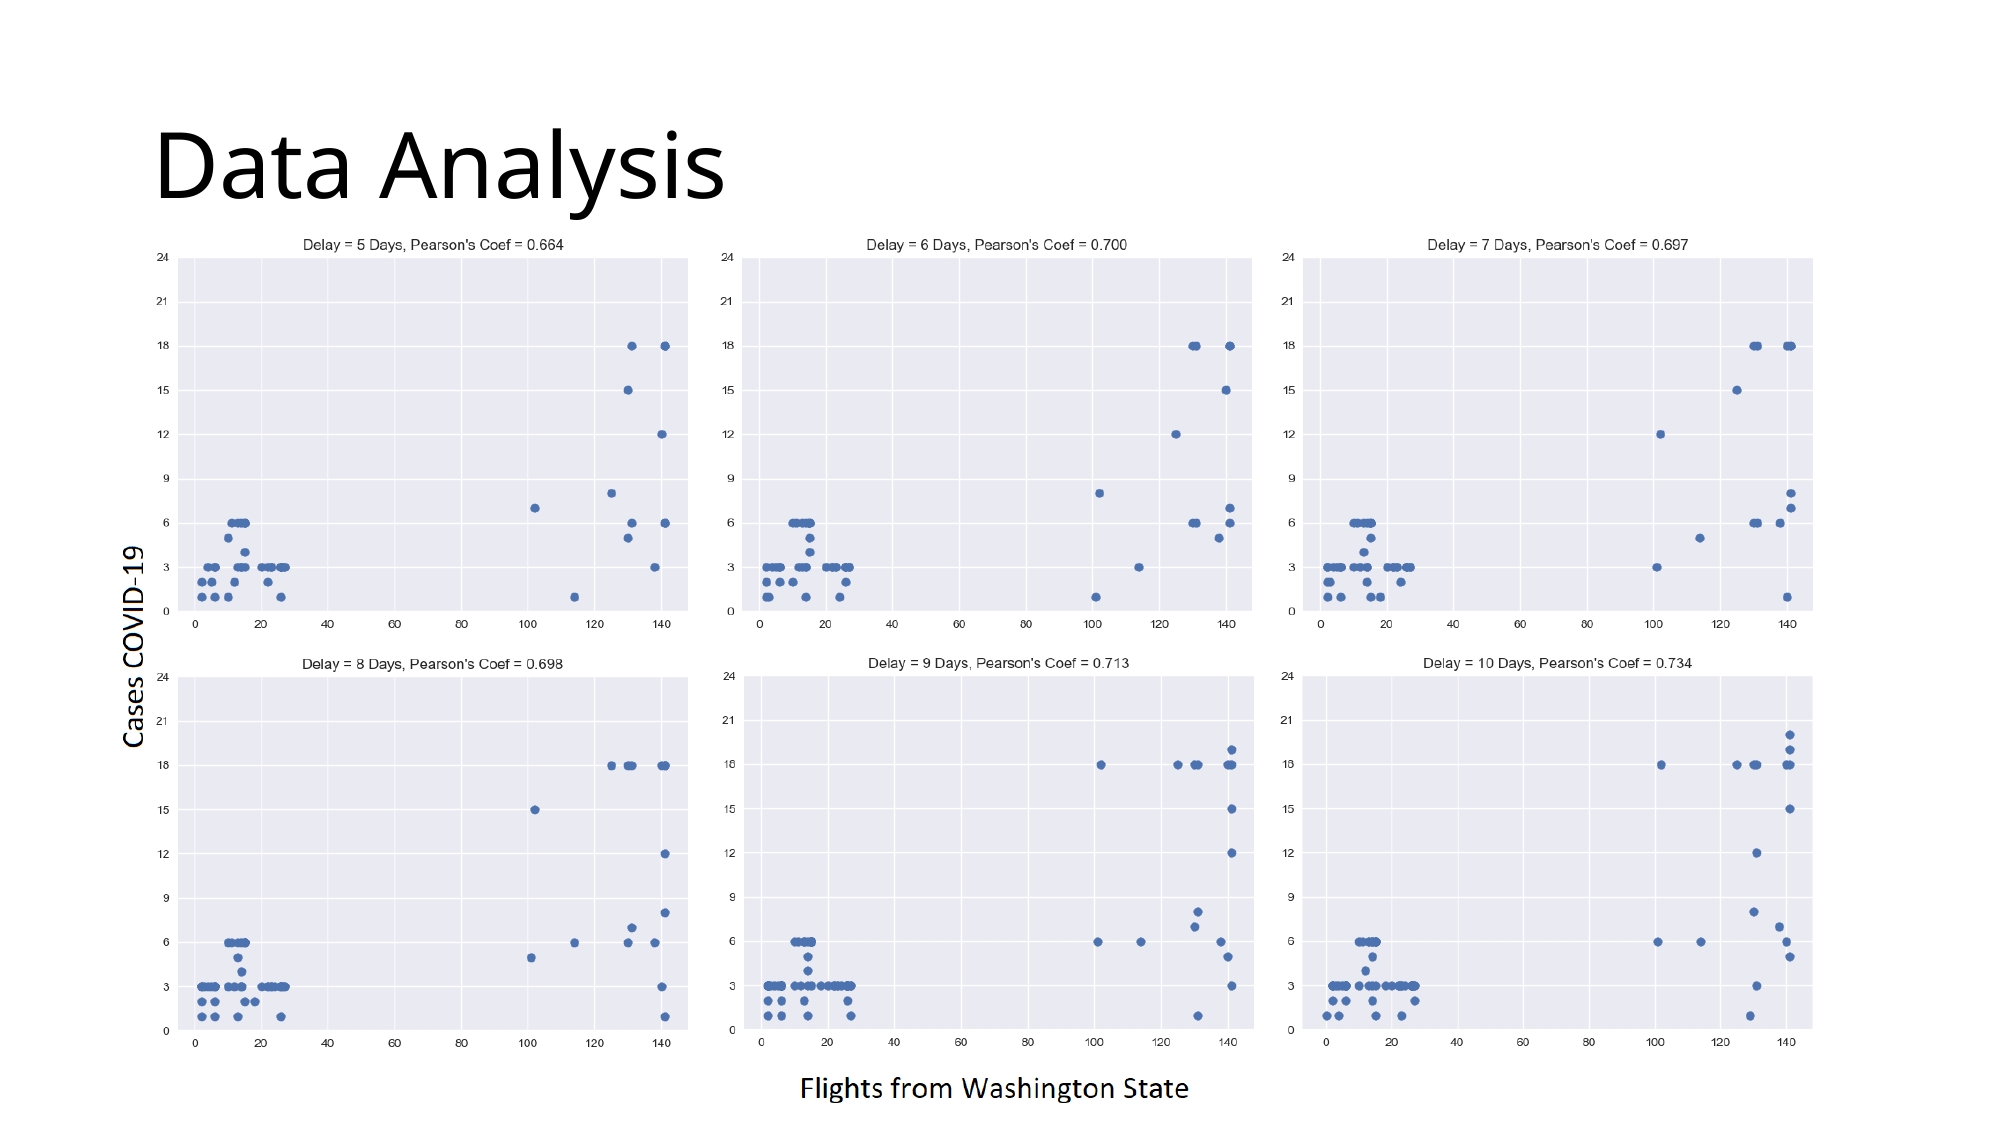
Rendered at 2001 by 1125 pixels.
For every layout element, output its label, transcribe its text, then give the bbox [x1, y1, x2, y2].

picture [106, 223, 1894, 1125]
title Data Analysis [137, 59, 1863, 223]
